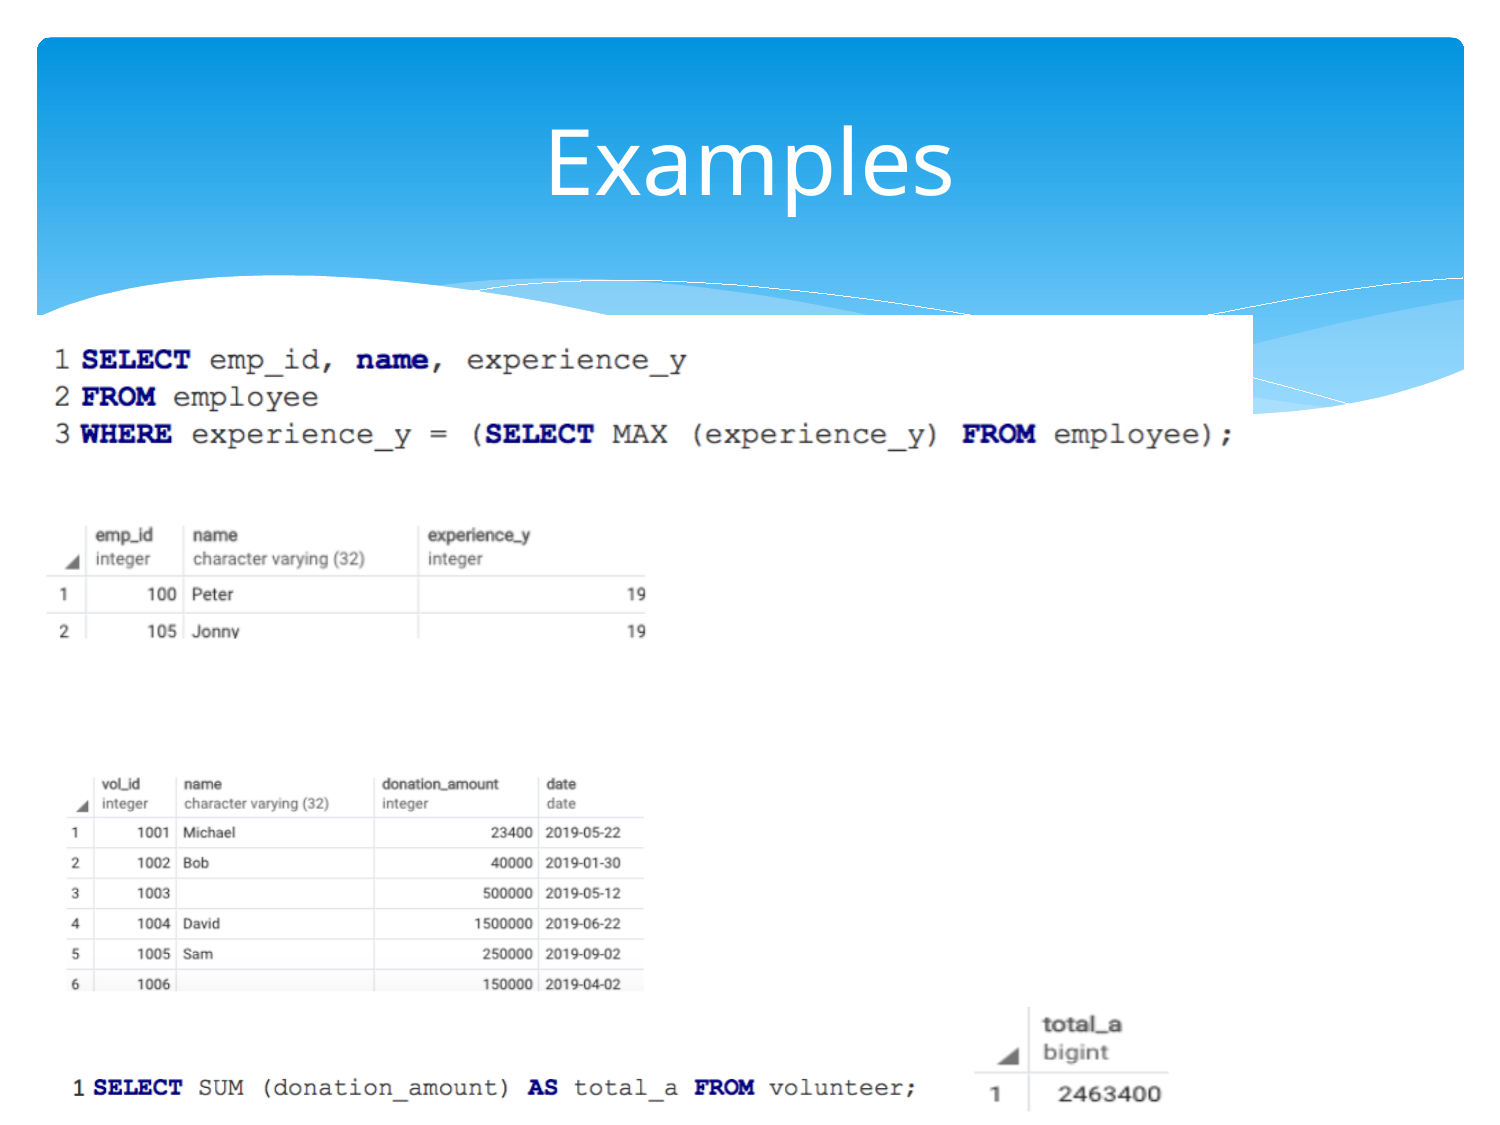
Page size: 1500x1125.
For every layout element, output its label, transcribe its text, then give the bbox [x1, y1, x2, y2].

picture [49, 746, 938, 1123]
title Examples [75, 55, 1425, 261]
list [37, 212, 1254, 779]
picture [962, 999, 1189, 1124]
